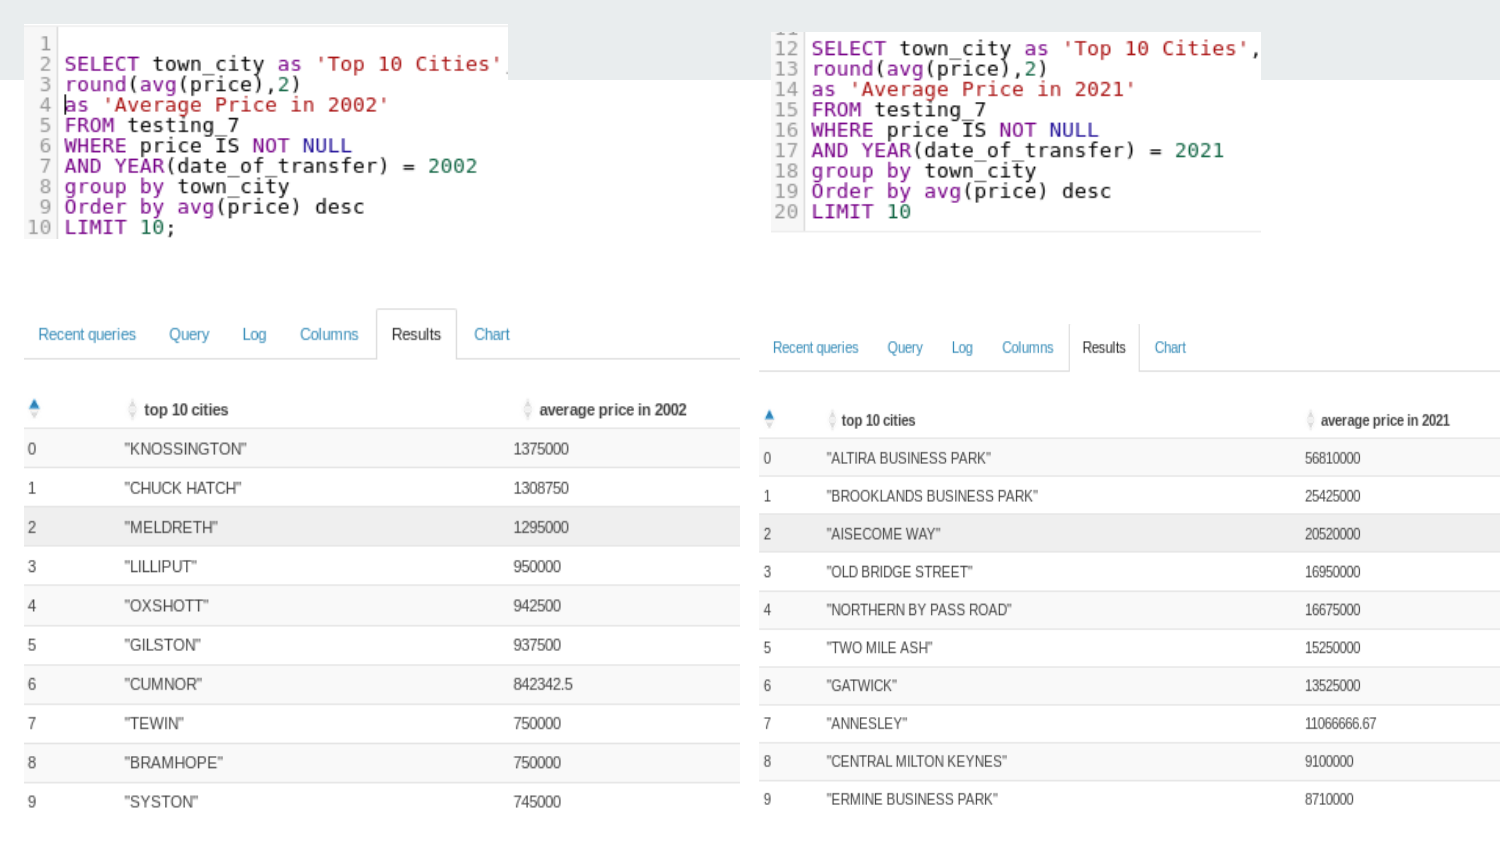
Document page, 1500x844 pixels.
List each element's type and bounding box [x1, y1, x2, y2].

picture [24, 298, 740, 844]
picture [749, 323, 1500, 821]
picture [770, 32, 1261, 240]
picture [24, 24, 508, 240]
